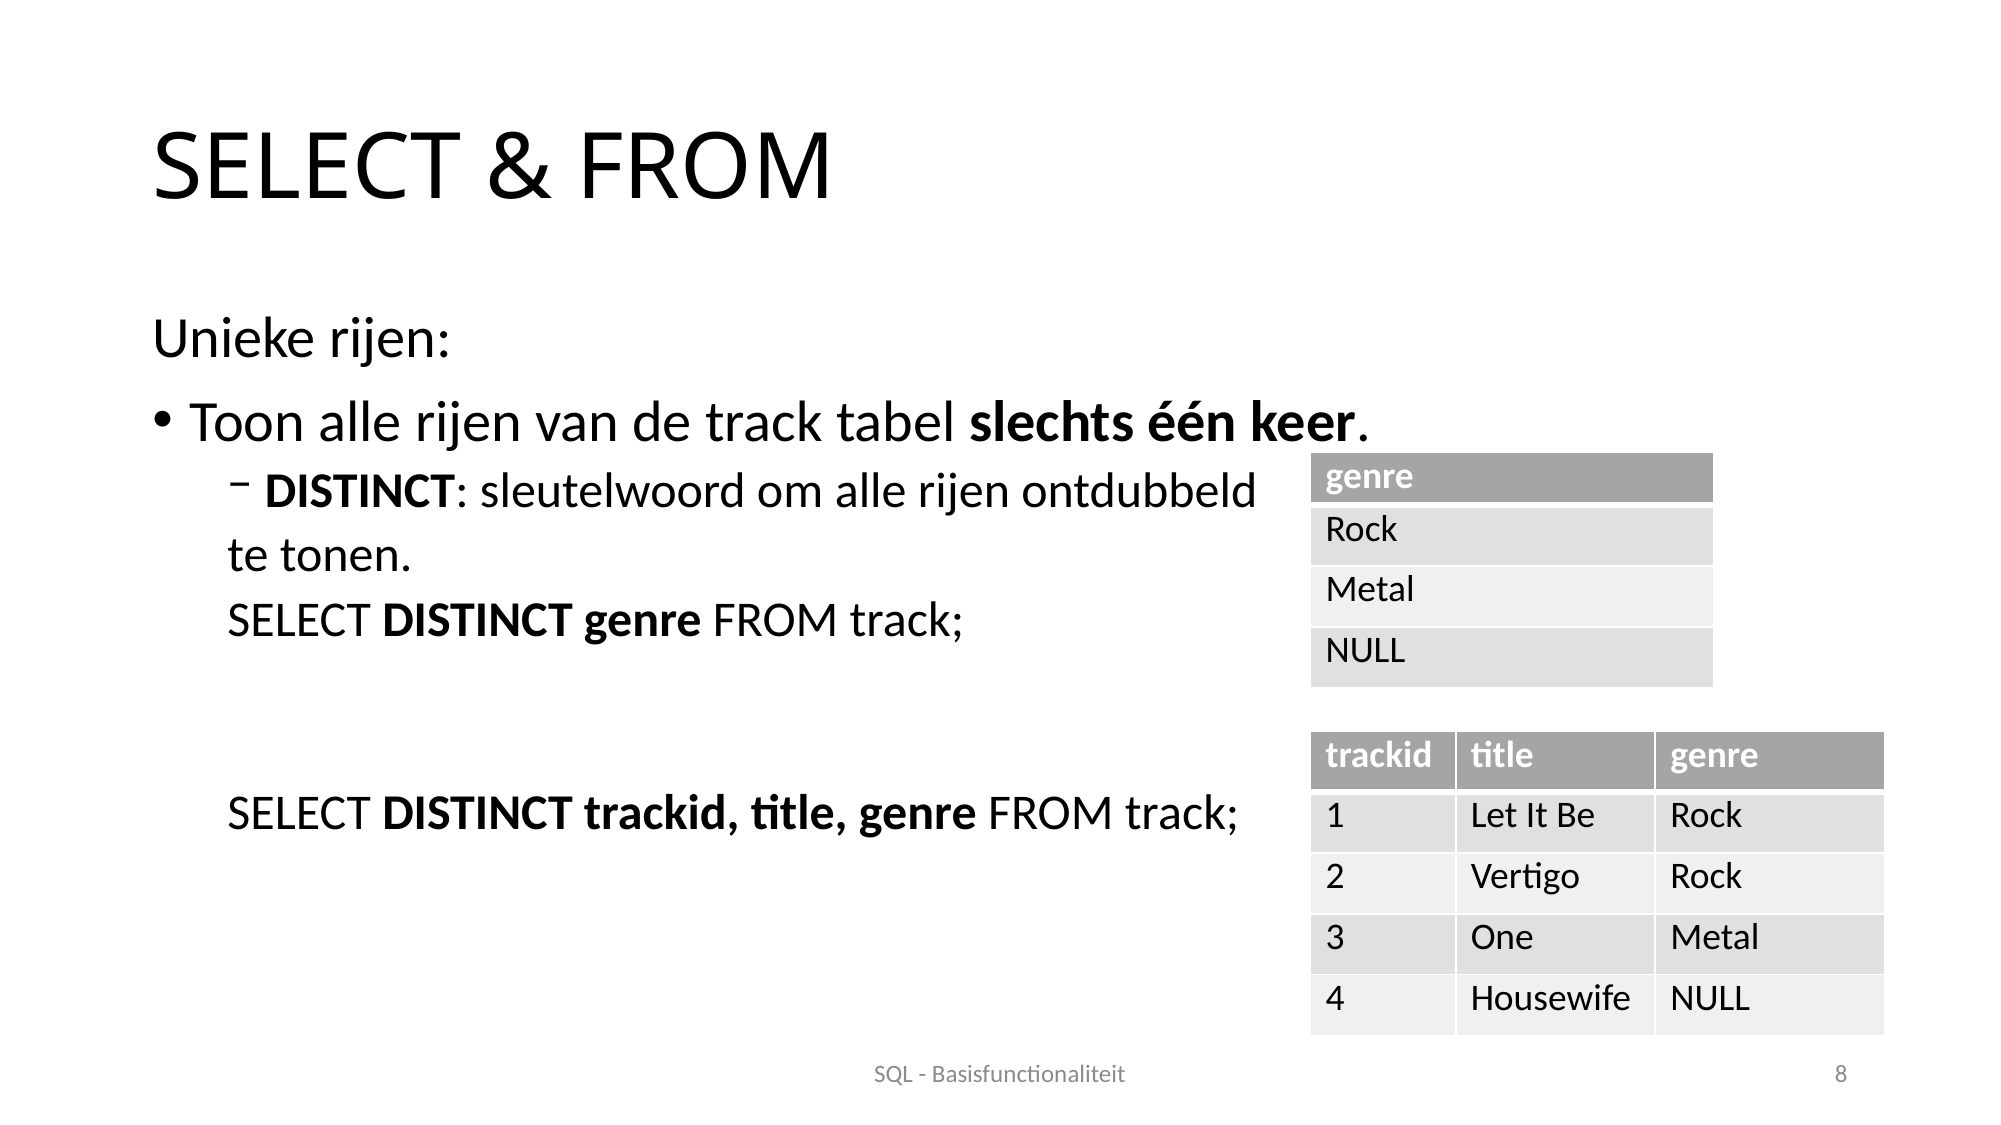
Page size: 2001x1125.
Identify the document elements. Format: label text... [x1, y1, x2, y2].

table_header genre [1311, 453, 1713, 502]
table_cell Housewife [1457, 975, 1654, 1035]
table_cell Let It Be [1457, 795, 1654, 852]
footer SQL - Basisfunctionaliteit [662, 1042, 1338, 1103]
table_cell NULL [1656, 975, 1884, 1035]
table_cell Rock [1311, 508, 1713, 565]
table_cell 2 [1311, 854, 1455, 913]
list Unieke rijen: Toon alle rijen van de track tabel slechts één keer. DISTINCT: sleutelwoord om alle rijen ontdubbeld te tonen. SELECT DISTINCT genre FROM track; SELECT DISTINCT trackid, title, genre FROM track; [137, 299, 1863, 1014]
slide_number 8 [1412, 1042, 1863, 1103]
table_cell 4 [1311, 975, 1455, 1035]
table_cell 1 [1311, 795, 1455, 852]
table_cell NULL [1311, 628, 1713, 687]
table_cell Metal [1311, 567, 1713, 626]
table_cell Rock [1656, 795, 1884, 852]
table_cell Rock [1656, 854, 1884, 913]
table_cell Metal [1656, 915, 1884, 974]
table_cell 3 [1311, 915, 1455, 974]
table_header trackid [1311, 732, 1455, 789]
table_cell Vertigo [1457, 854, 1654, 913]
table_header genre [1656, 732, 1884, 789]
table_header title [1457, 732, 1654, 789]
table_cell One [1457, 915, 1654, 974]
title SELECT & FROM [137, 59, 1863, 278]
